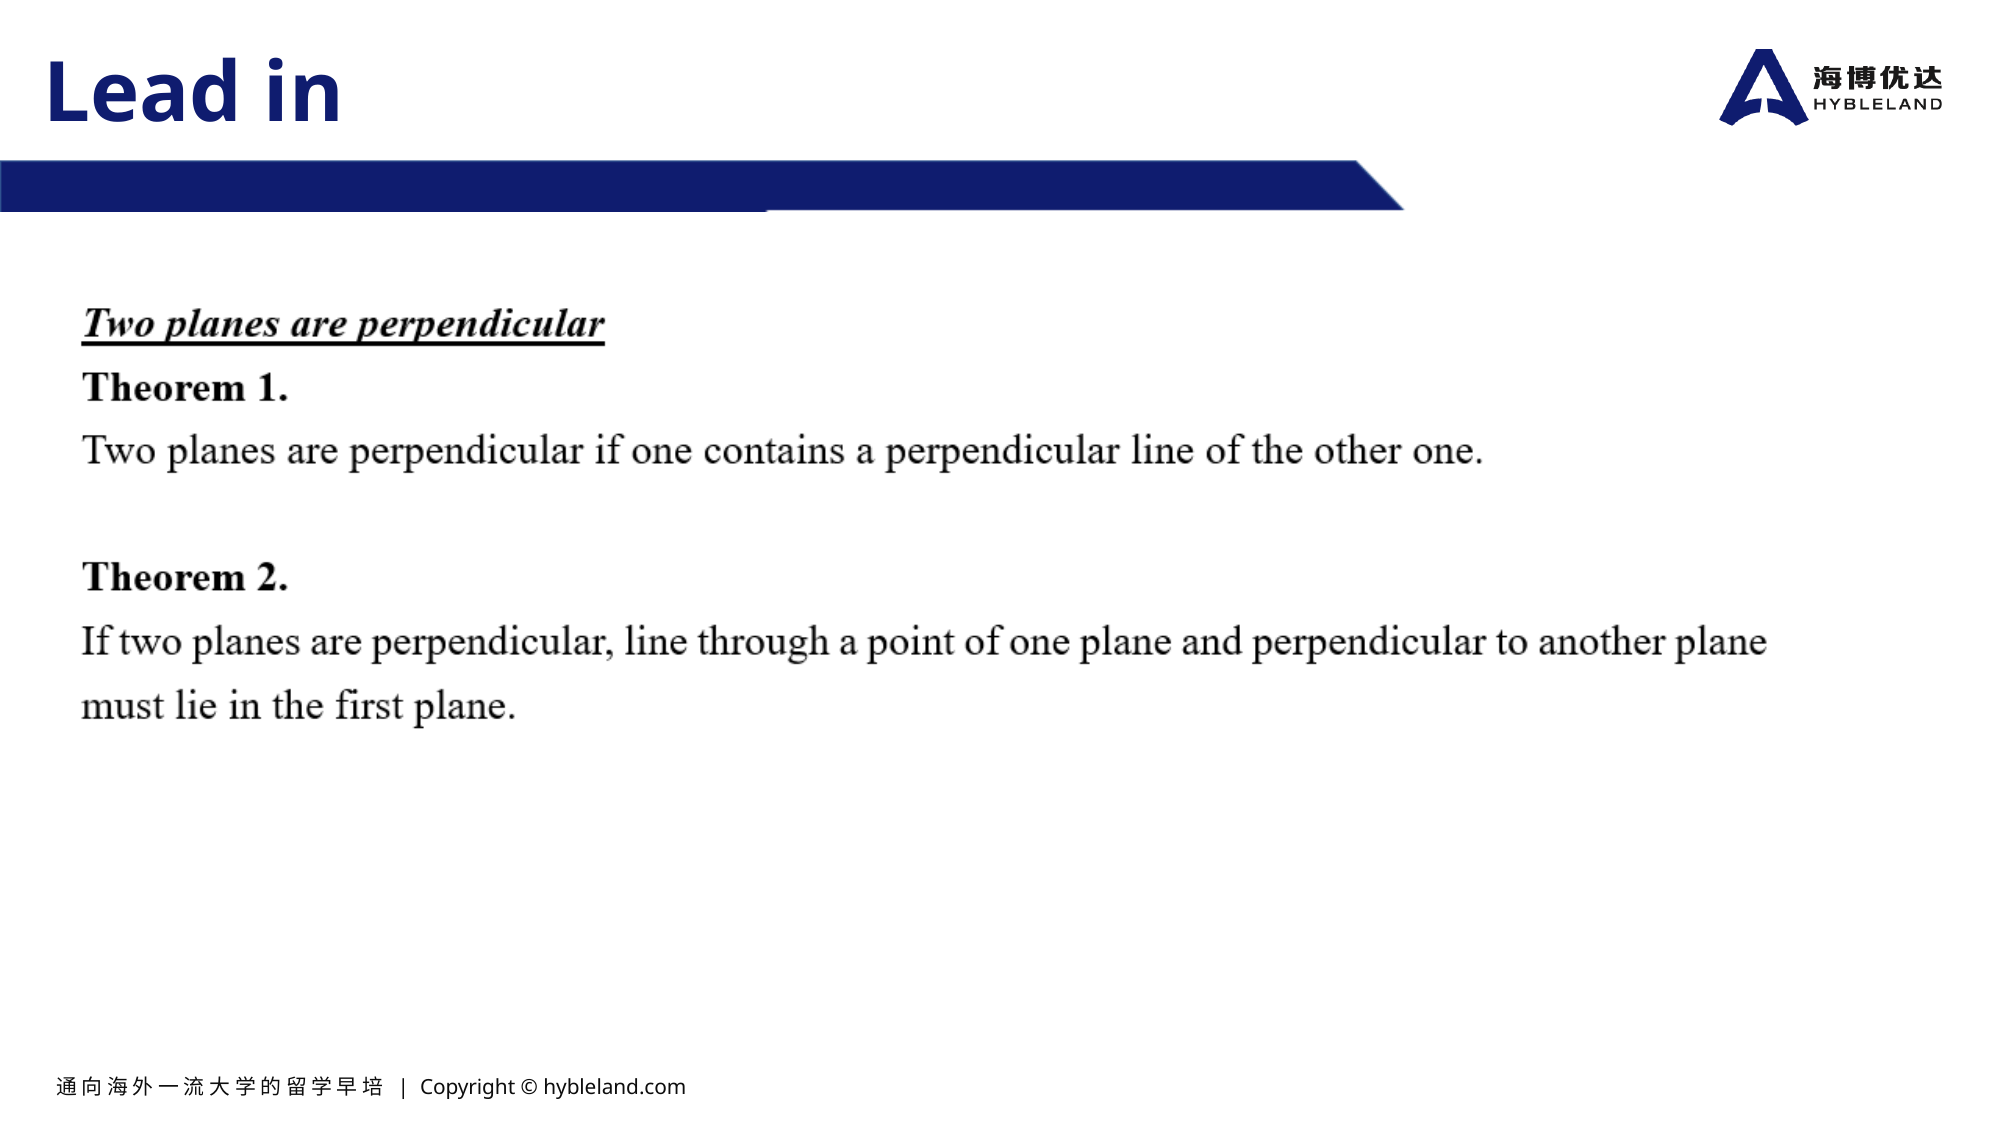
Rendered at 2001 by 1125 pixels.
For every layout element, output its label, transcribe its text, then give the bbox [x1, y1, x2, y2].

text_box Lead in [28, 30, 1155, 146]
picture [1719, 49, 1942, 126]
picture [69, 293, 1809, 741]
picture [0, 159, 1413, 212]
